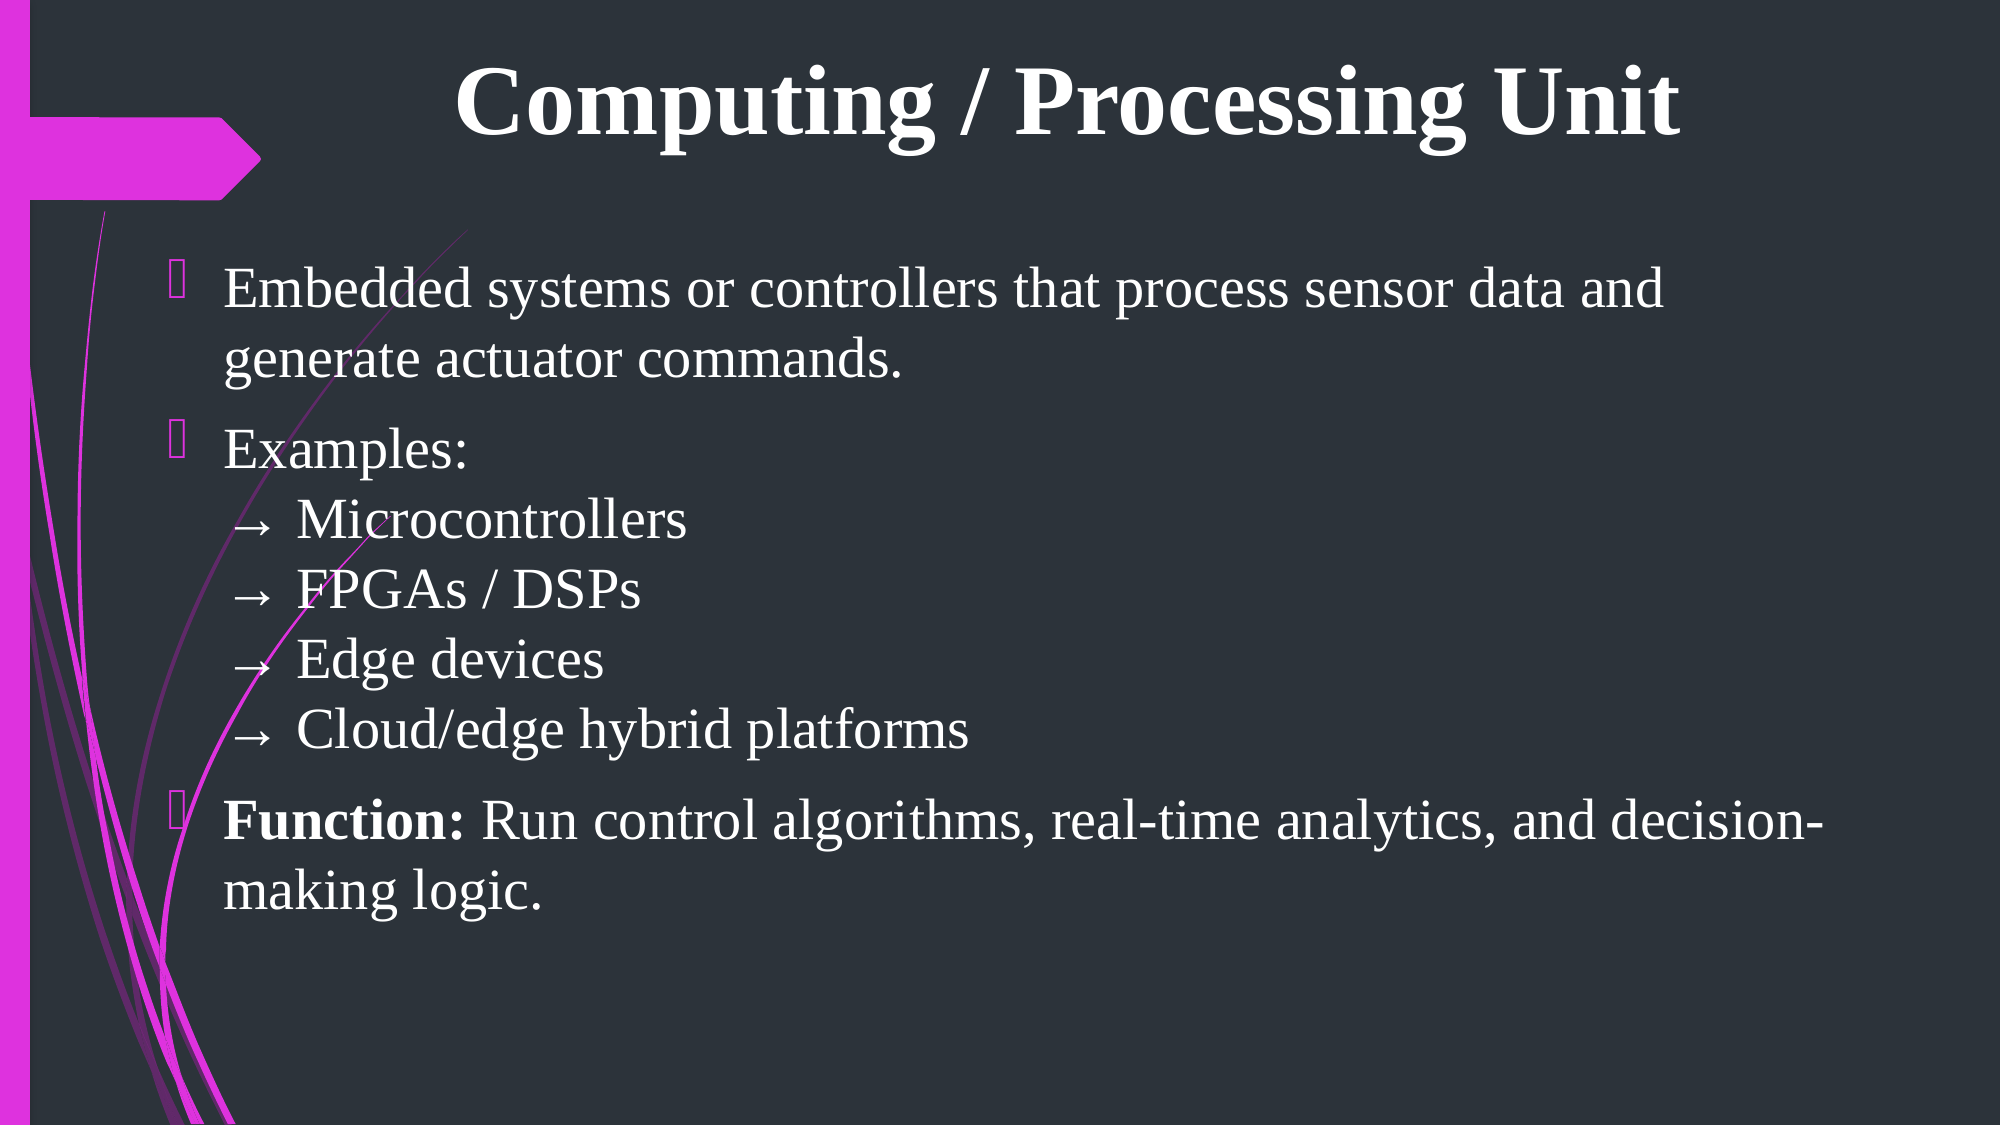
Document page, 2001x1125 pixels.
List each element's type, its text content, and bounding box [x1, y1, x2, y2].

list Embedded systems or controllers that process sensor data and generate actuator commands. Examples: → Microcontrollers → FPGAs / DSPs → Edge devices → Cloud/edge hybrid platforms Function: Run control algorithms, real-time analytics, and decision-making logic. [152, 241, 1888, 1032]
title Computing / Processing Unit [248, 26, 1888, 241]
